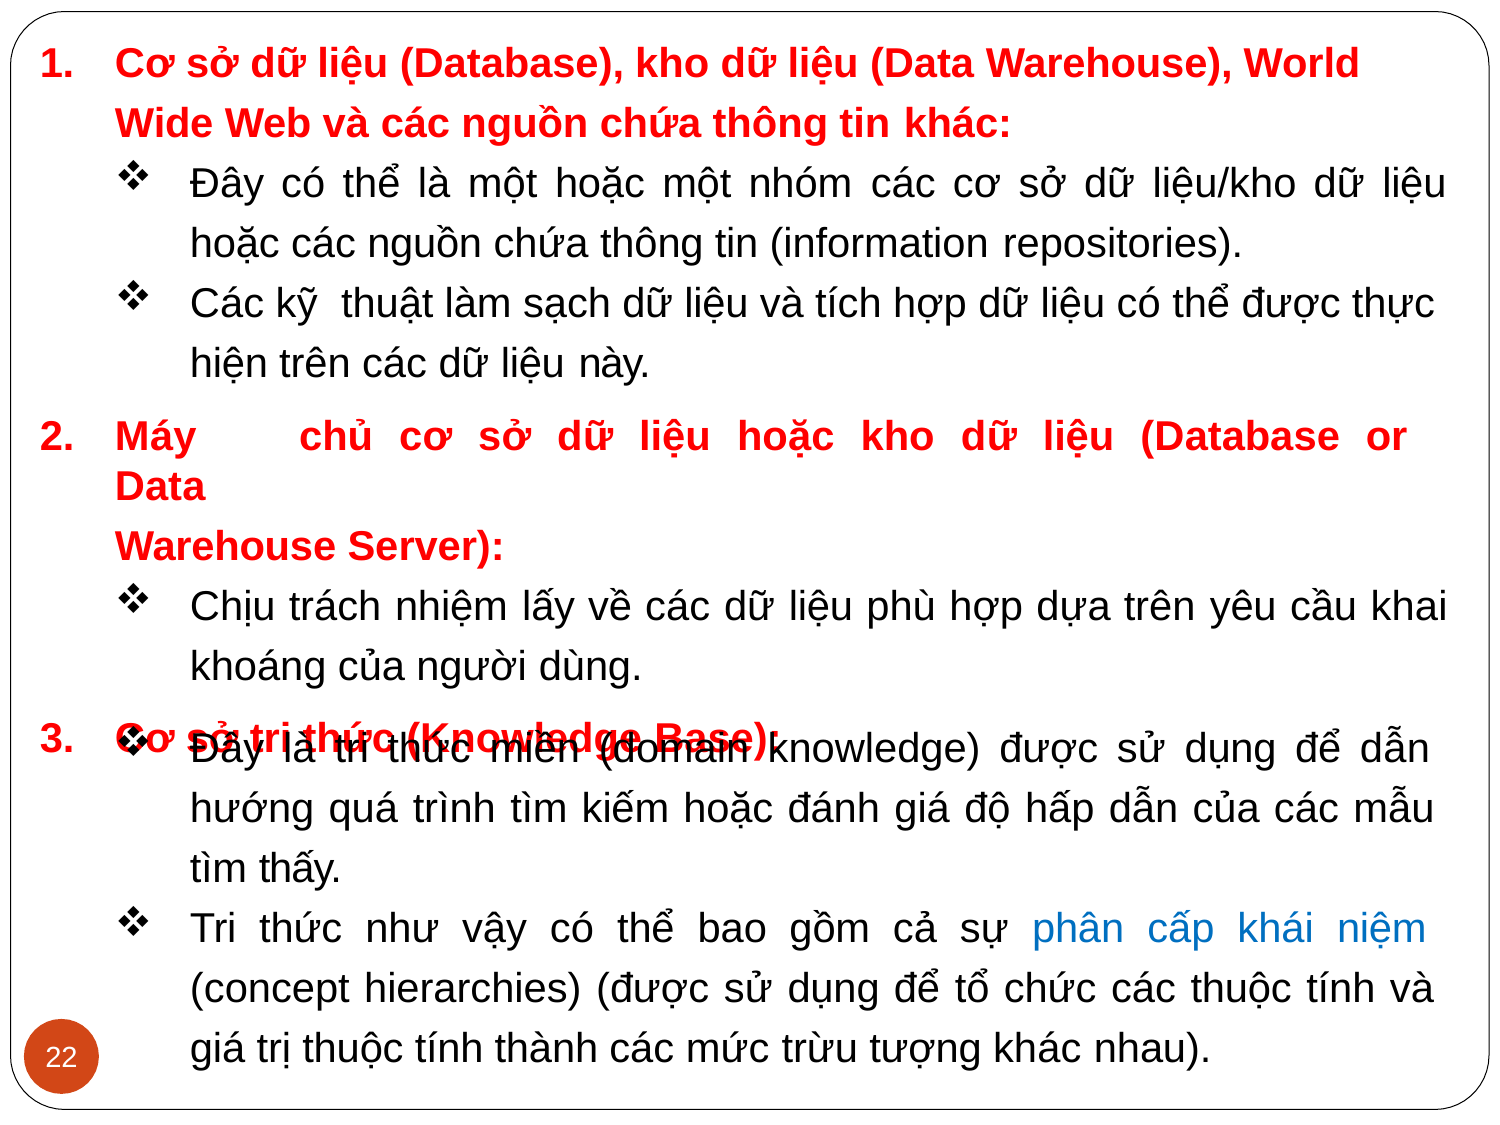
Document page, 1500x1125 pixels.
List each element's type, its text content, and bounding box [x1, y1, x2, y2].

text_box [23, 1018, 99, 1094]
text_box 22 [43, 1036, 80, 1074]
text_box Đây có thể là một hoặc một nhóm các cơ sở dữ liệu/kho dữ liệu hoặc các nguồn chứa thông tin (information repositories). Các kỹ thuật làm sạch dữ liệu và tích hợp dữ liệu có thể được thực hiện trên các dữ liệu này. Máy chủ cơ sở dữ liệu hoặc kho dữ liệu (Database or Data Warehouse Server): Chịu trách nhiệm lấy về các dữ liệu phù hợp dựa trên yêu cầu khai khoáng của người dùng. Cơ sở tri thức (Knowledge Base): [37, 143, 1450, 762]
text_box Đây là tri thức miền (domain knowledge) được sử dụng để dẫn hướng quá trình tìm kiếm hoặc đánh giá độ hấp dẫn của các mẫu tìm thấy. Tri thức như vậy có thể bao gồm cả sự phân cấp khái niệm (concept hierarchies) (được sử dụng để tổ chức các thuộc tính và giá trị thuộc tính thành các mức trừu tượng khác nhau). [112, 708, 1451, 1072]
title 1. Cơ sở dữ liệu (Database), kho dữ liệu (Data Warehouse), World Wide Web và các nguồn chứa thông tin khác: [37, 23, 1450, 143]
